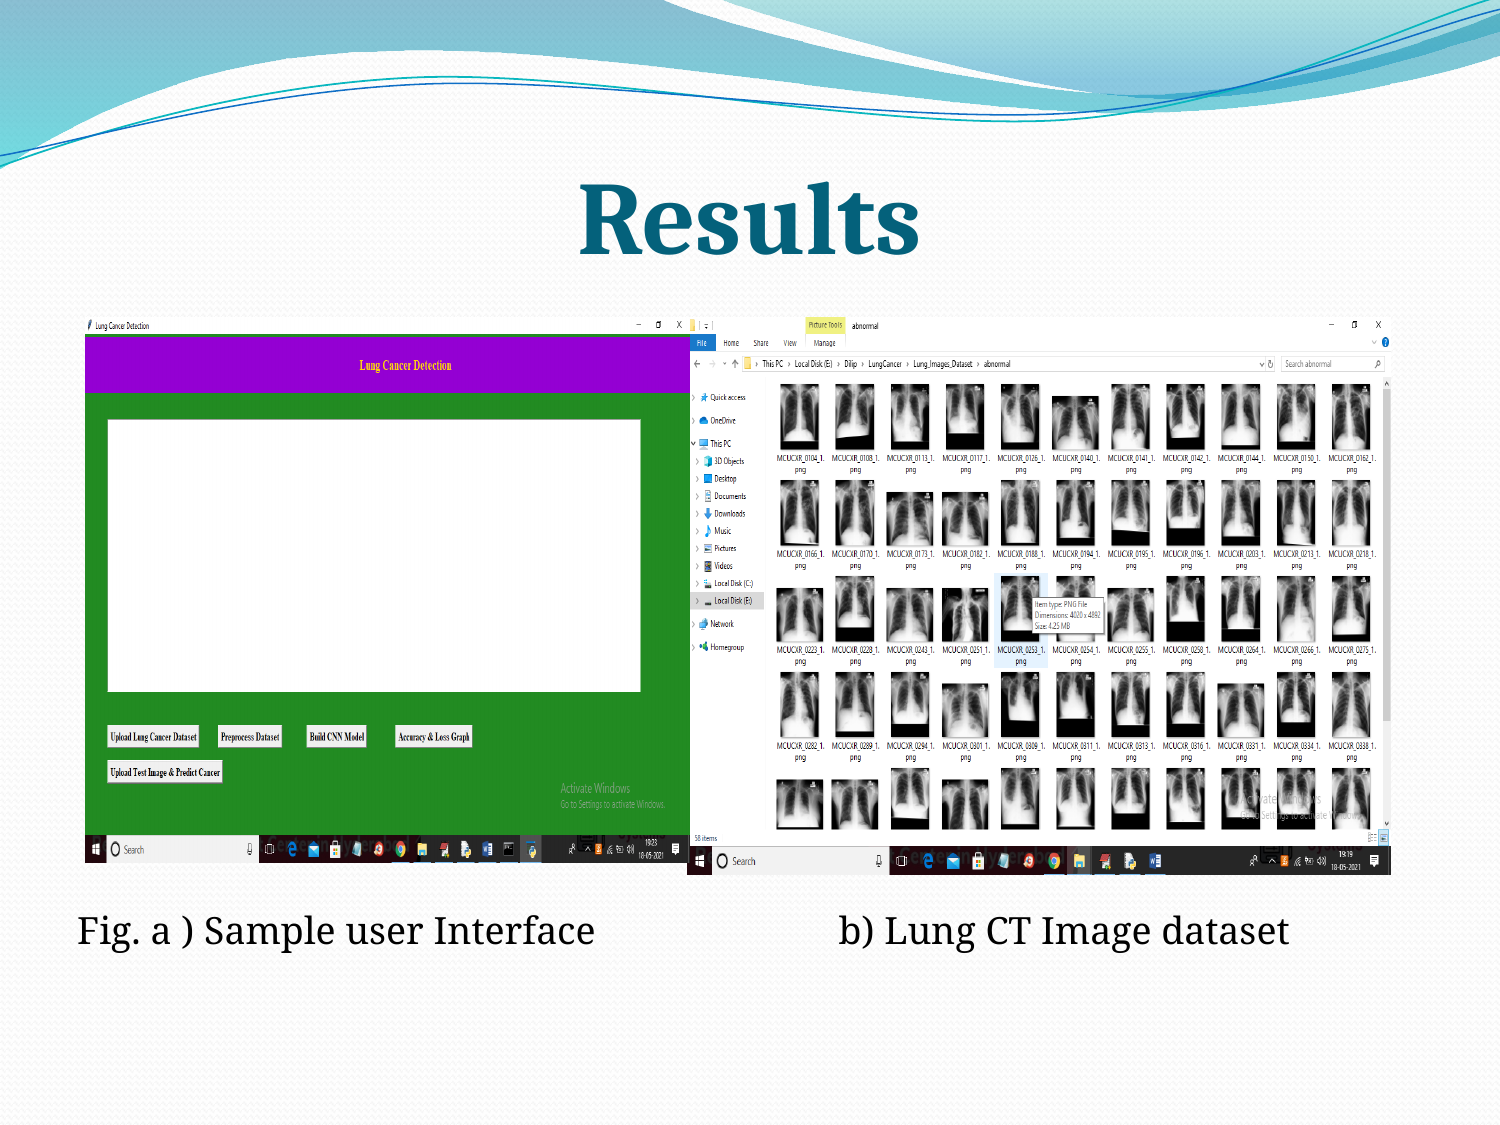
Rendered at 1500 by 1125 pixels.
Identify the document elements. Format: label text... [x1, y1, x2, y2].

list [687, 317, 1391, 876]
picture [85, 317, 690, 863]
text_box Fig. a ) Sample user Interface b) Lung CT Image dataset [62, 899, 1413, 960]
title Results [75, 115, 1425, 275]
